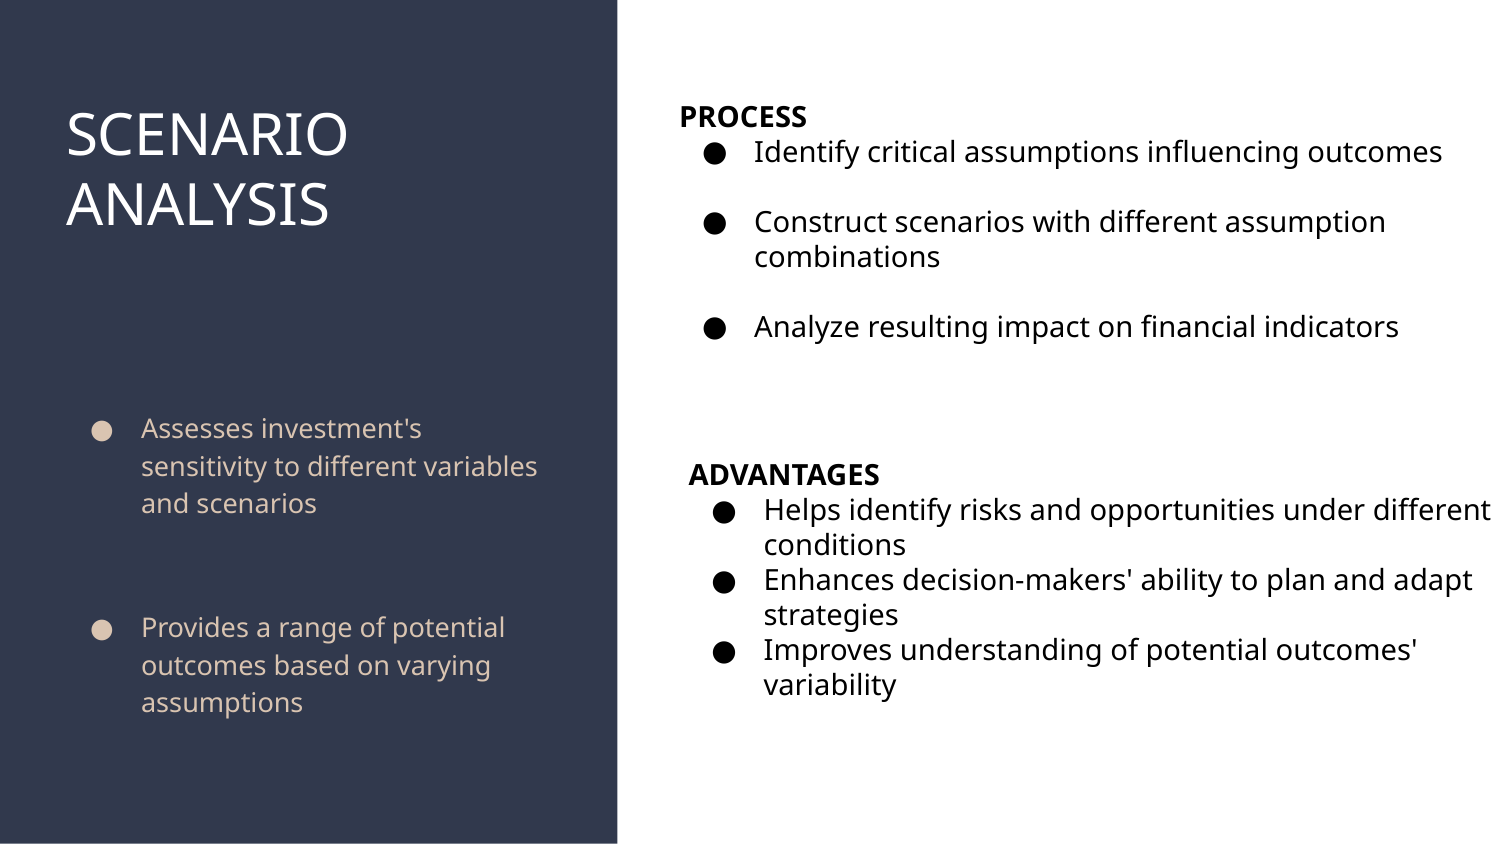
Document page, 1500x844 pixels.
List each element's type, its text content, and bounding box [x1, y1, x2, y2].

text_box PROCESS Identify critical assumptions influencing outcomes Construct scenarios with different assumption combinations Analyze resulting impact on financial indicators [664, 83, 1500, 358]
title SCENARIO ANALYSIS [51, 82, 565, 383]
list Assesses investment's sensitivity to different variables and scenarios Provides a range of potential outcomes based on varying assumptions [51, 392, 565, 770]
text_box ADVANTAGES Helps identify risks and opportunities under different conditions Enhances decision-makers' ability to plan and adapt strategies Improves understanding of potential outcomes' variability [673, 441, 1500, 752]
